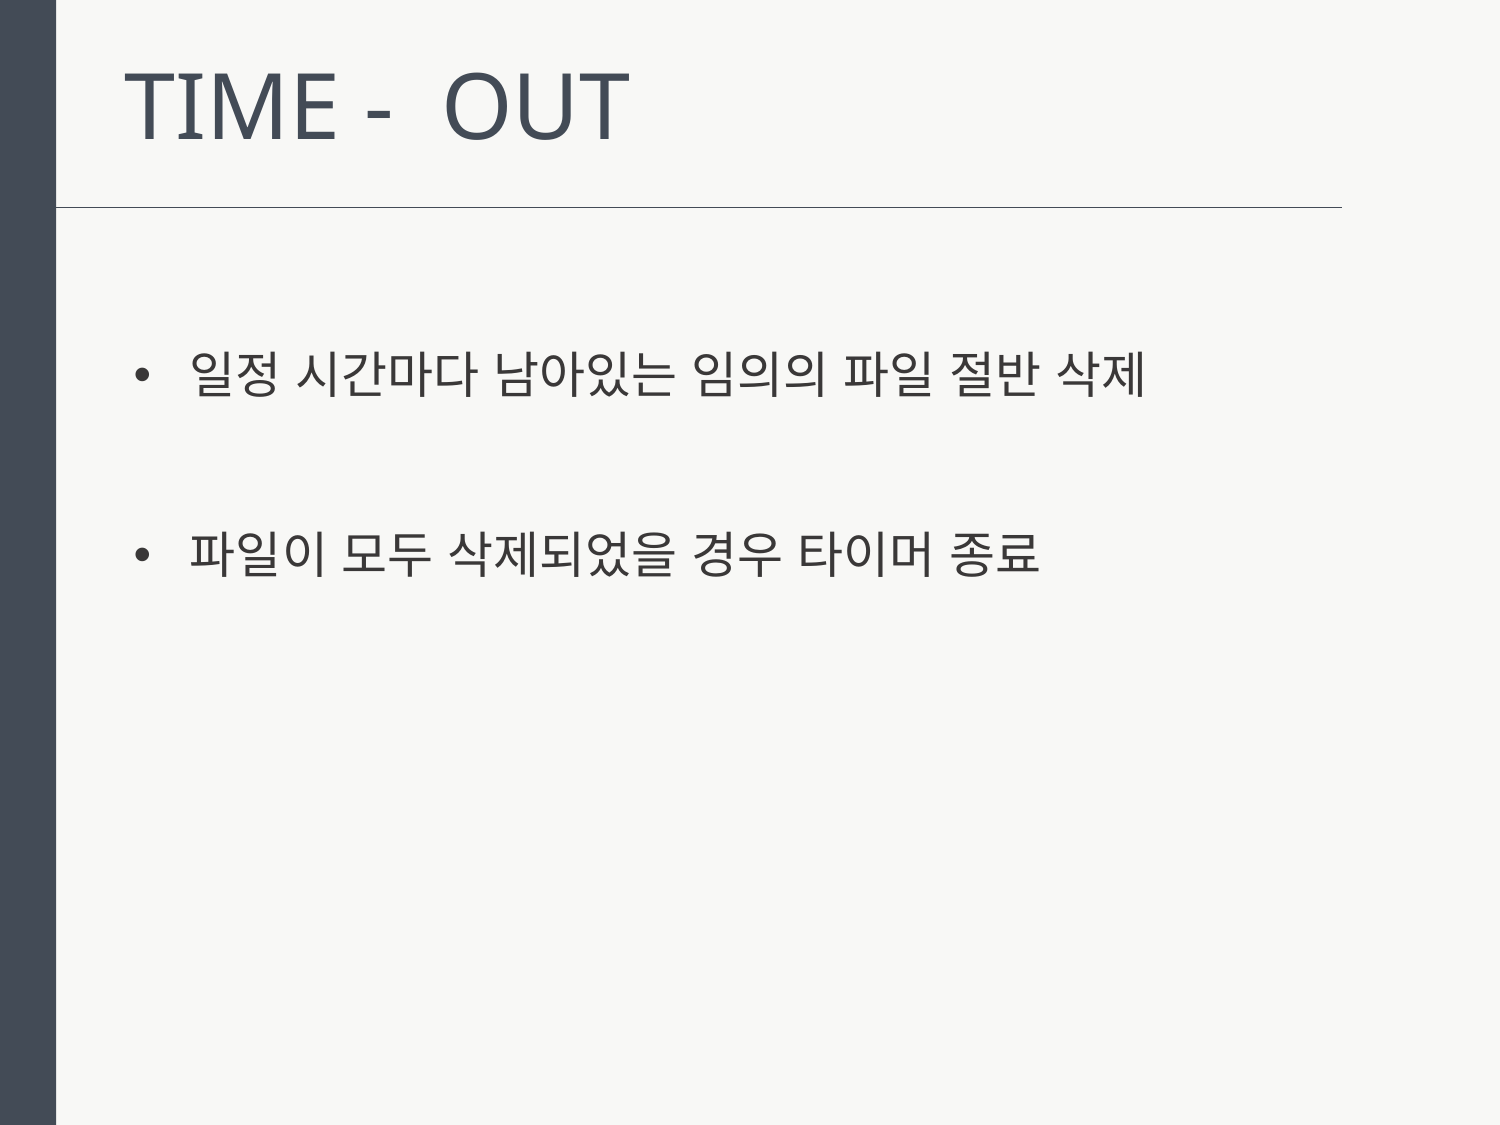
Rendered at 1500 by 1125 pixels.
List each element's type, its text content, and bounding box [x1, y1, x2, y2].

text_box [0, 0, 57, 1125]
text_box 일정 시간마다 남아있는 임의의 파일 절반 삭제 파일이 모두 삭제되었을 경우 타이머 종료 [118, 306, 1264, 592]
text_box TIME - OUT [109, 40, 647, 166]
